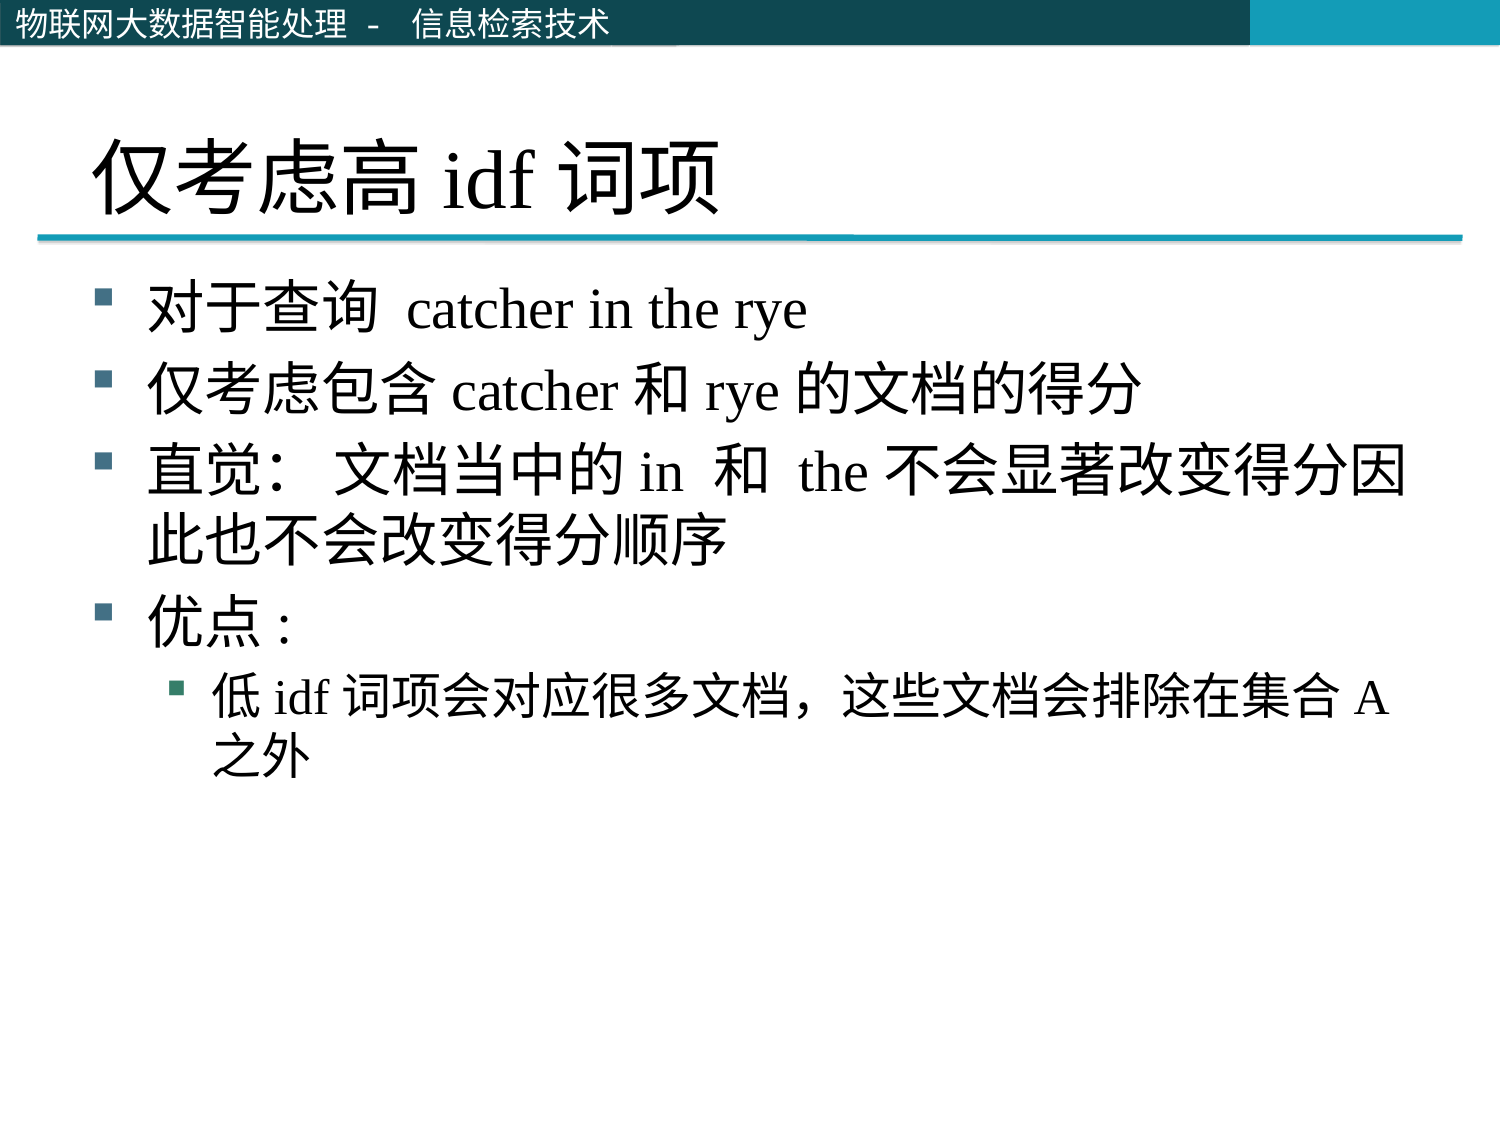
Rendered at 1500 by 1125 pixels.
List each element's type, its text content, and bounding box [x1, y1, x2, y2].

list 对于查询 catcher in the rye 仅考虑包含catcher和rye的文档的得分 直觉： 文档当中的in 和 the不会显著改变得分因此也不会改变得分顺序 优点: 低idf词项会对应很多文档，这些文档会排除在集合A之外 [74, 262, 1426, 1076]
title 仅考虑高idf词项 [74, 44, 1426, 233]
